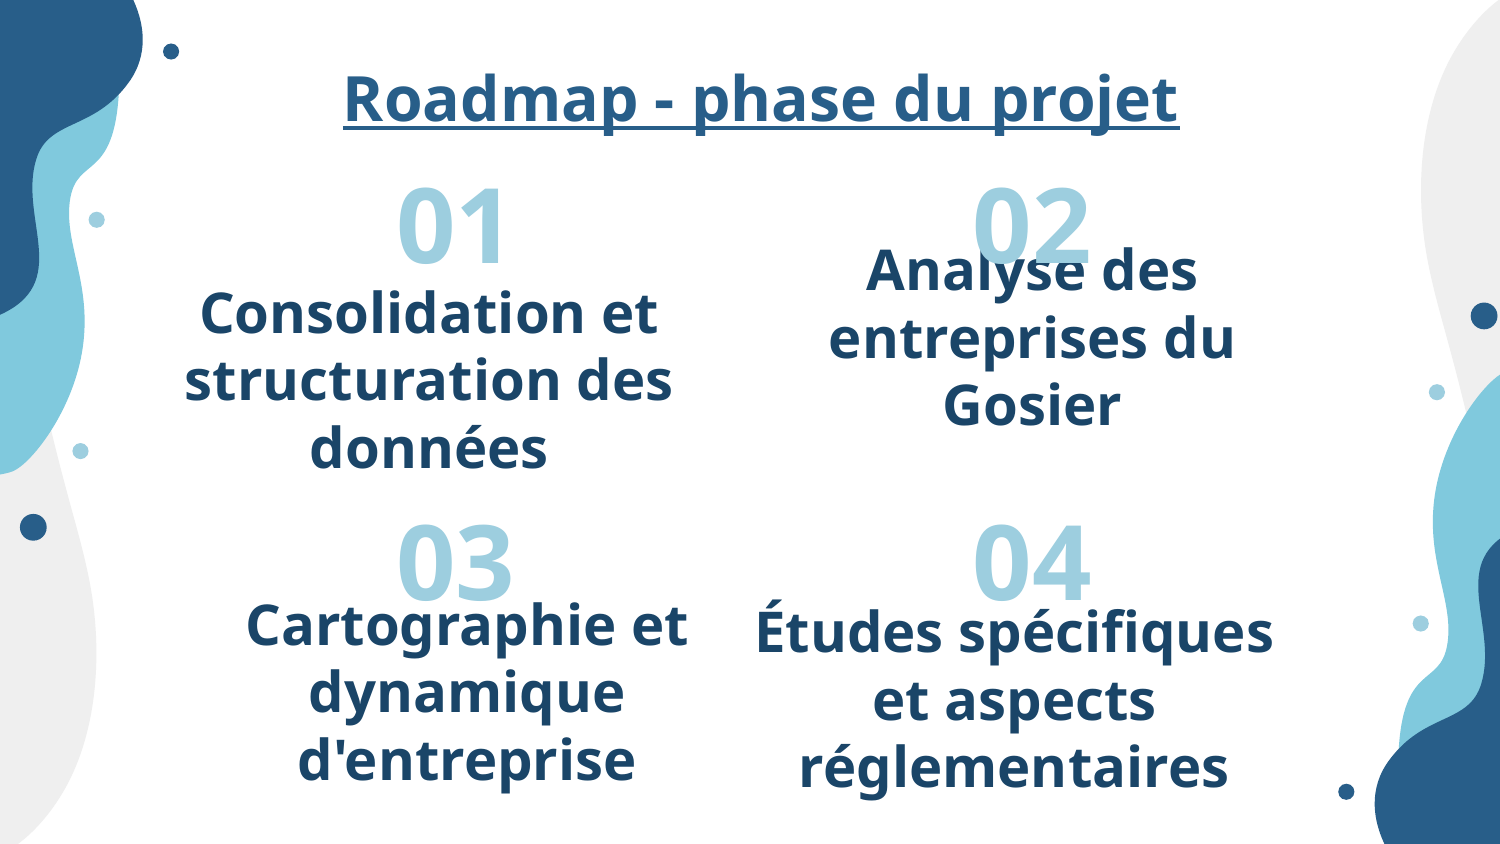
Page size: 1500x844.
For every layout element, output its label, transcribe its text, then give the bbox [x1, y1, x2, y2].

subtitle Études spécifiques et aspects réglementaires [718, 618, 1311, 778]
title 04 [947, 503, 1118, 614]
title Roadmap - phase du projet [302, 43, 1220, 138]
title 02 [947, 167, 1118, 277]
subtitle Cartographie et dynamique d'entreprise [153, 618, 782, 762]
title 03 [370, 503, 542, 614]
subtitle Consolidation et structuration des données [153, 306, 706, 450]
title 01 [370, 167, 542, 277]
subtitle Analyse des entreprises du Gosier [718, 306, 1347, 366]
